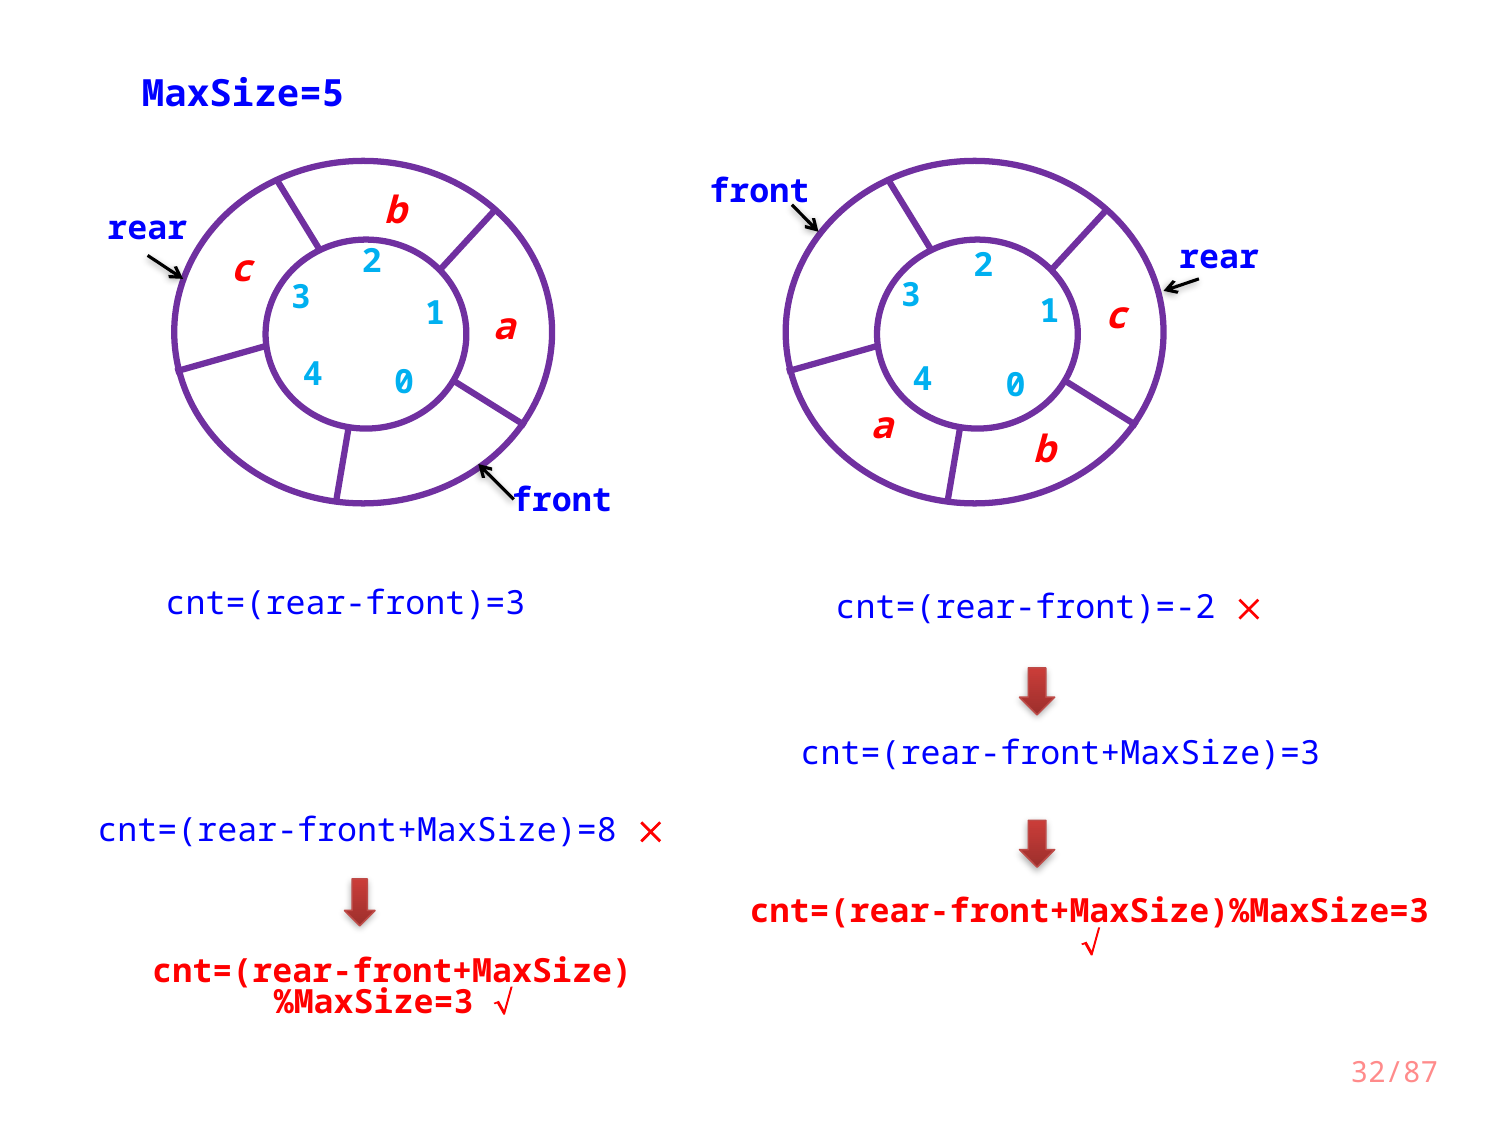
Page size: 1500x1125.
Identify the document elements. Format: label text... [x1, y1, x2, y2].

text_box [726, 820, 1454, 938]
text_box cnt=(rear-front+MaxSize)=3 [726, 731, 1395, 779]
text_box cnt=(rear-front)=3 [105, 581, 586, 628]
text_box cnt=(rear-front+MaxSize)=8  [35, 808, 727, 856]
text_box [1018, 667, 1056, 716]
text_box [88, 70, 622, 519]
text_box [699, 160, 1279, 504]
text_box cnt=(rear-front)=-2  [773, 585, 1325, 633]
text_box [46, 878, 739, 997]
slide_number 32/87 [1300, 1042, 1454, 1103]
